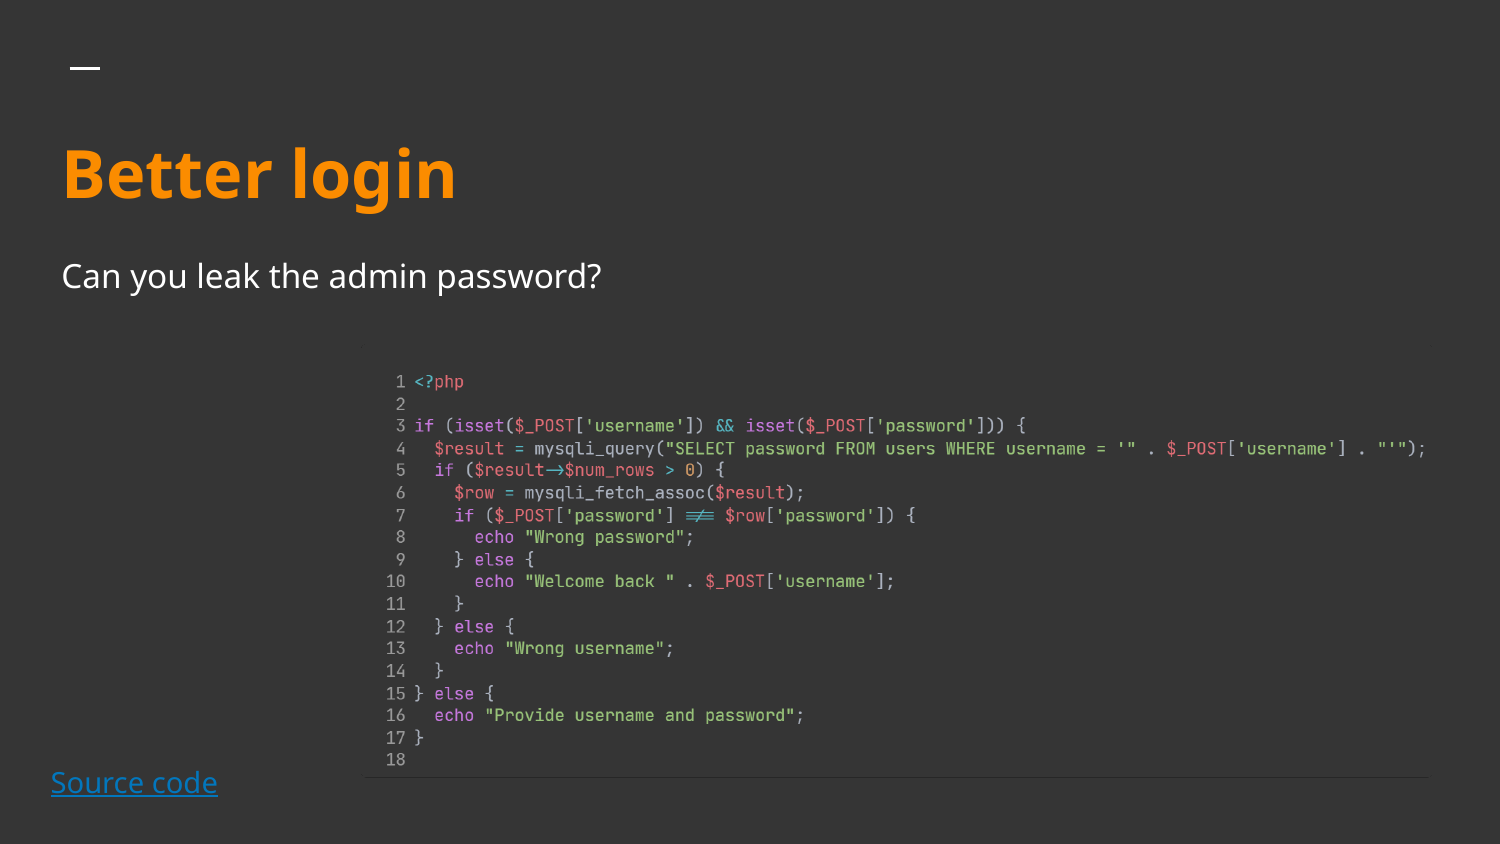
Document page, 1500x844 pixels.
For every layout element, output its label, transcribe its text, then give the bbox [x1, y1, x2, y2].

picture [292, 277, 1500, 844]
text_box Can you leak the admin password? [46, 240, 649, 311]
text_box Source code [35, 748, 287, 819]
title Better login [46, 116, 1461, 276]
